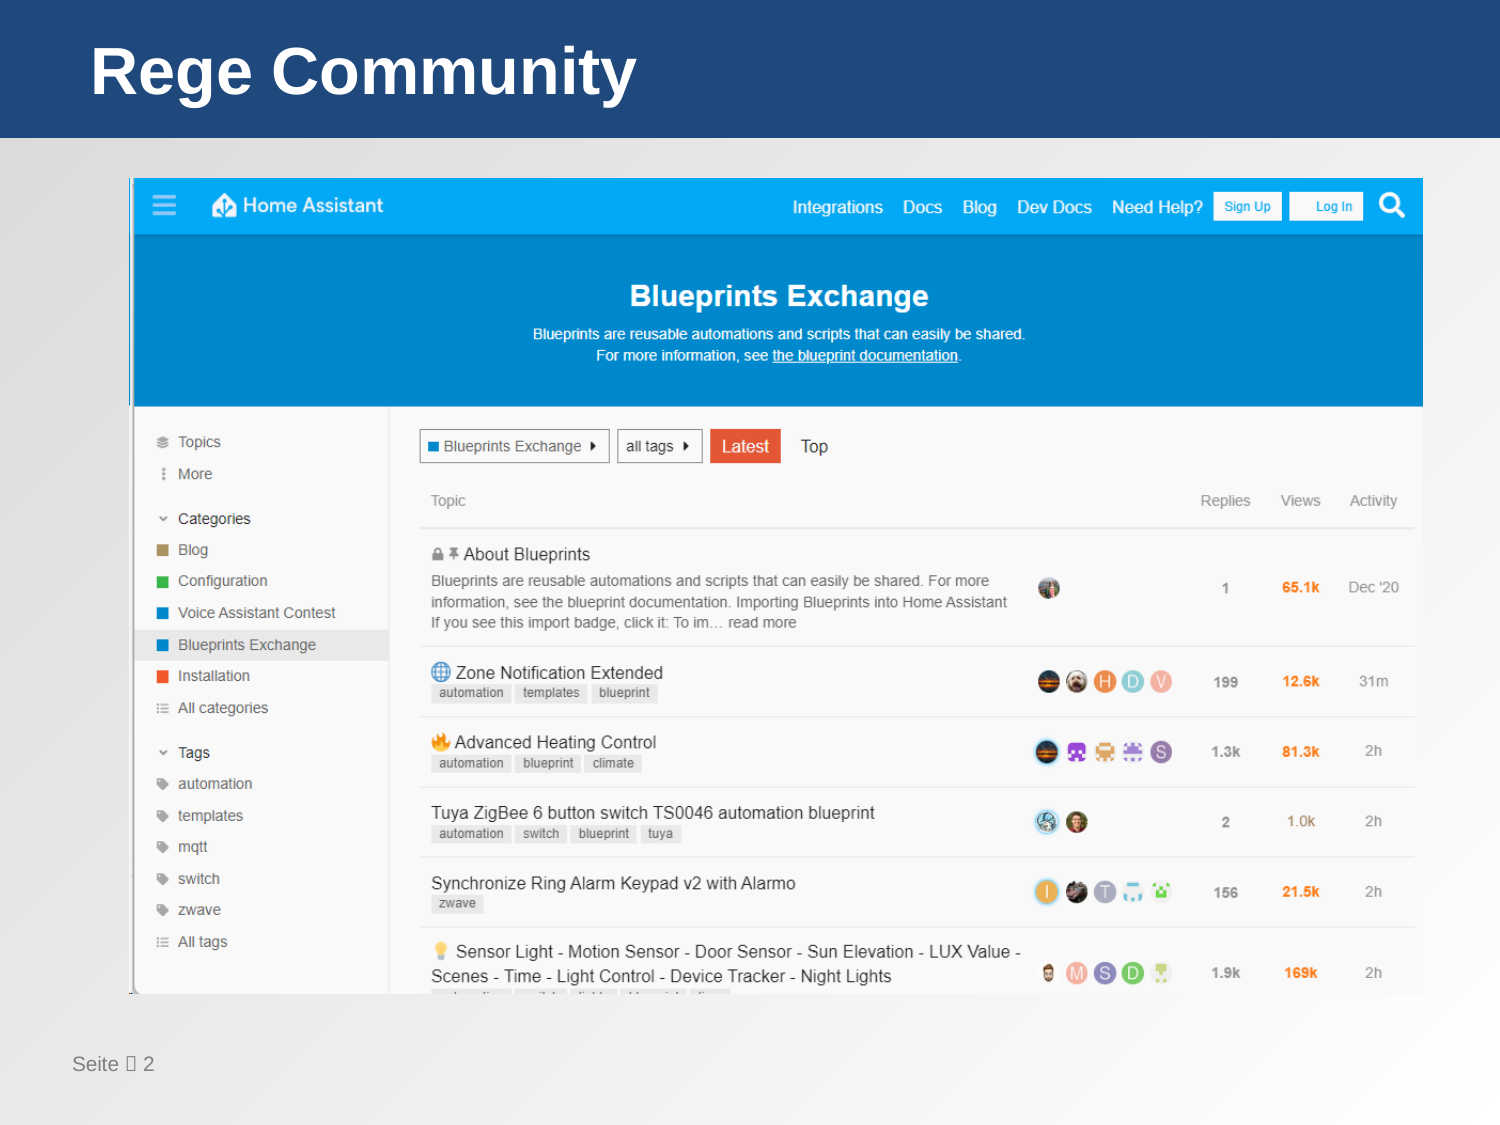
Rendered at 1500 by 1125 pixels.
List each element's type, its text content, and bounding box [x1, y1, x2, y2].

picture [706, 329, 712, 339]
picture [971, 201, 981, 212]
picture [804, 201, 815, 213]
picture [788, 331, 796, 339]
picture [1290, 192, 1363, 220]
picture [824, 353, 829, 363]
picture [646, 353, 652, 360]
picture [697, 291, 712, 312]
picture [978, 330, 986, 339]
picture [913, 331, 920, 338]
picture [864, 331, 874, 339]
picture [1006, 331, 1015, 338]
picture [657, 331, 666, 339]
picture [1167, 201, 1173, 213]
picture [560, 331, 569, 342]
picture [879, 353, 900, 362]
picture [716, 291, 725, 306]
picture [697, 353, 705, 360]
picture [911, 201, 919, 211]
picture [618, 331, 625, 338]
picture [838, 204, 846, 213]
picture [1178, 201, 1188, 216]
picture [1214, 192, 1281, 220]
picture [914, 291, 928, 306]
picture [907, 353, 920, 362]
picture [641, 331, 657, 339]
picture [1025, 201, 1032, 213]
picture [1061, 202, 1078, 213]
picture [355, 202, 364, 212]
picture [1037, 204, 1047, 213]
title Rege Community [75, 20, 1425, 208]
picture [942, 329, 949, 342]
picture [923, 351, 936, 362]
picture [755, 331, 768, 339]
picture [367, 202, 375, 212]
picture [378, 199, 382, 212]
picture [129, 177, 1423, 995]
picture [271, 202, 296, 212]
picture [926, 331, 934, 339]
picture [1380, 192, 1404, 217]
picture [304, 198, 315, 212]
picture [841, 353, 846, 362]
picture [540, 329, 548, 339]
picture [895, 291, 910, 312]
picture [153, 195, 175, 199]
picture [990, 331, 1002, 339]
picture [735, 291, 749, 306]
picture [805, 351, 821, 362]
picture [922, 204, 929, 213]
picture [853, 204, 859, 213]
picture [590, 329, 594, 339]
picture [577, 329, 587, 339]
picture [984, 204, 996, 216]
picture [831, 353, 837, 362]
picture [934, 329, 939, 339]
picture [816, 329, 829, 339]
picture [753, 285, 777, 306]
picture [213, 194, 236, 217]
picture [663, 291, 677, 306]
picture [1114, 201, 1127, 213]
picture [605, 331, 615, 339]
picture [849, 351, 855, 362]
picture [693, 331, 702, 339]
picture [799, 351, 804, 362]
picture [708, 351, 721, 360]
picture [818, 204, 830, 216]
picture [669, 329, 673, 339]
picture [674, 329, 687, 339]
picture [774, 351, 792, 362]
picture [632, 285, 650, 306]
picture [723, 331, 735, 339]
picture [860, 291, 874, 306]
picture [318, 202, 324, 212]
picture [675, 350, 683, 360]
picture [895, 331, 907, 339]
picture [725, 353, 735, 360]
picture [824, 291, 839, 306]
picture [1132, 201, 1152, 213]
picture [863, 204, 878, 213]
picture [747, 329, 751, 339]
picture [245, 198, 268, 212]
picture [680, 291, 694, 306]
picture [629, 353, 638, 360]
picture [878, 291, 891, 306]
picture [326, 198, 353, 212]
picture [738, 329, 744, 339]
picture [842, 285, 856, 306]
picture [789, 285, 822, 306]
picture [862, 351, 870, 362]
picture [943, 353, 953, 362]
